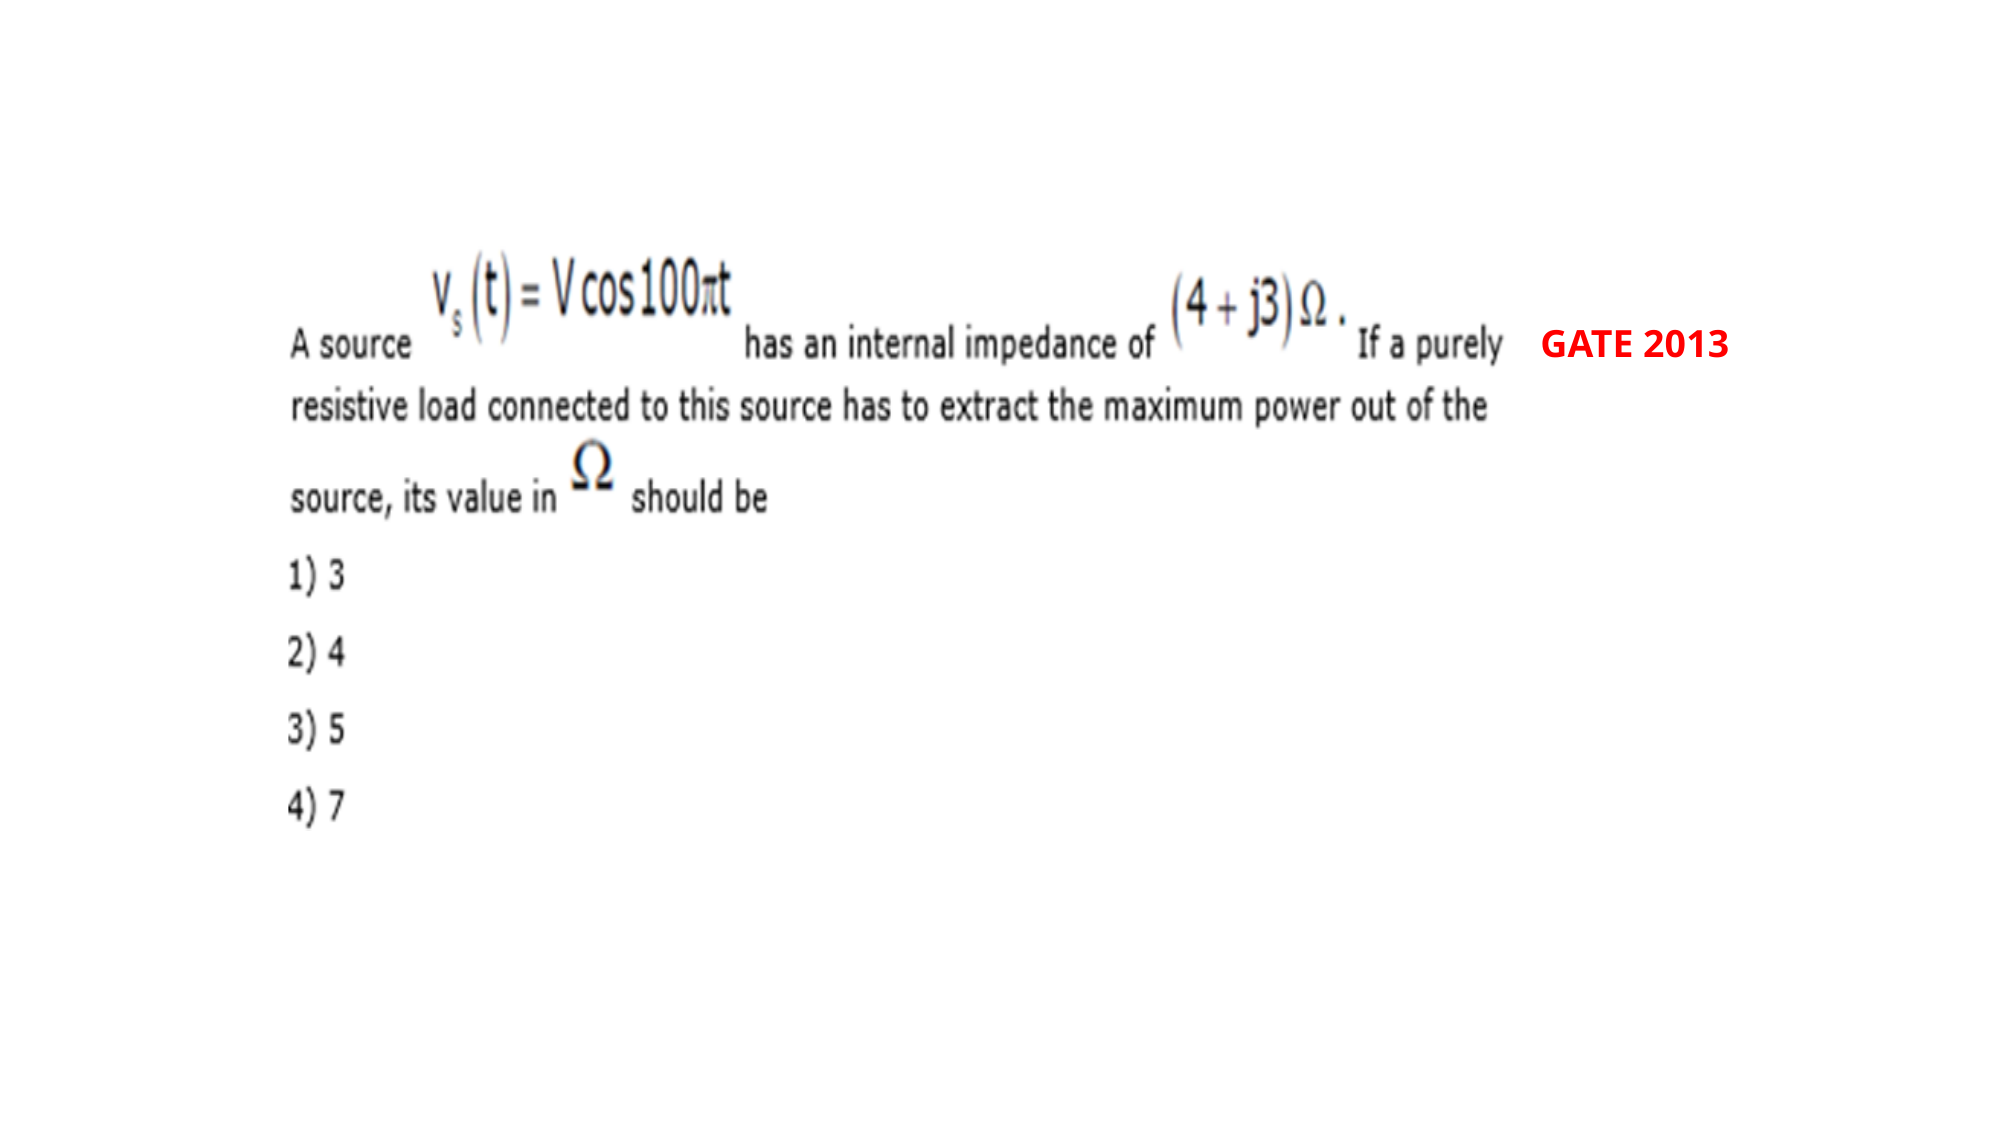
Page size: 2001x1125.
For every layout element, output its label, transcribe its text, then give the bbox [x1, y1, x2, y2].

picture [249, 224, 1510, 831]
text_box GATE 2013 [1525, 312, 1747, 373]
